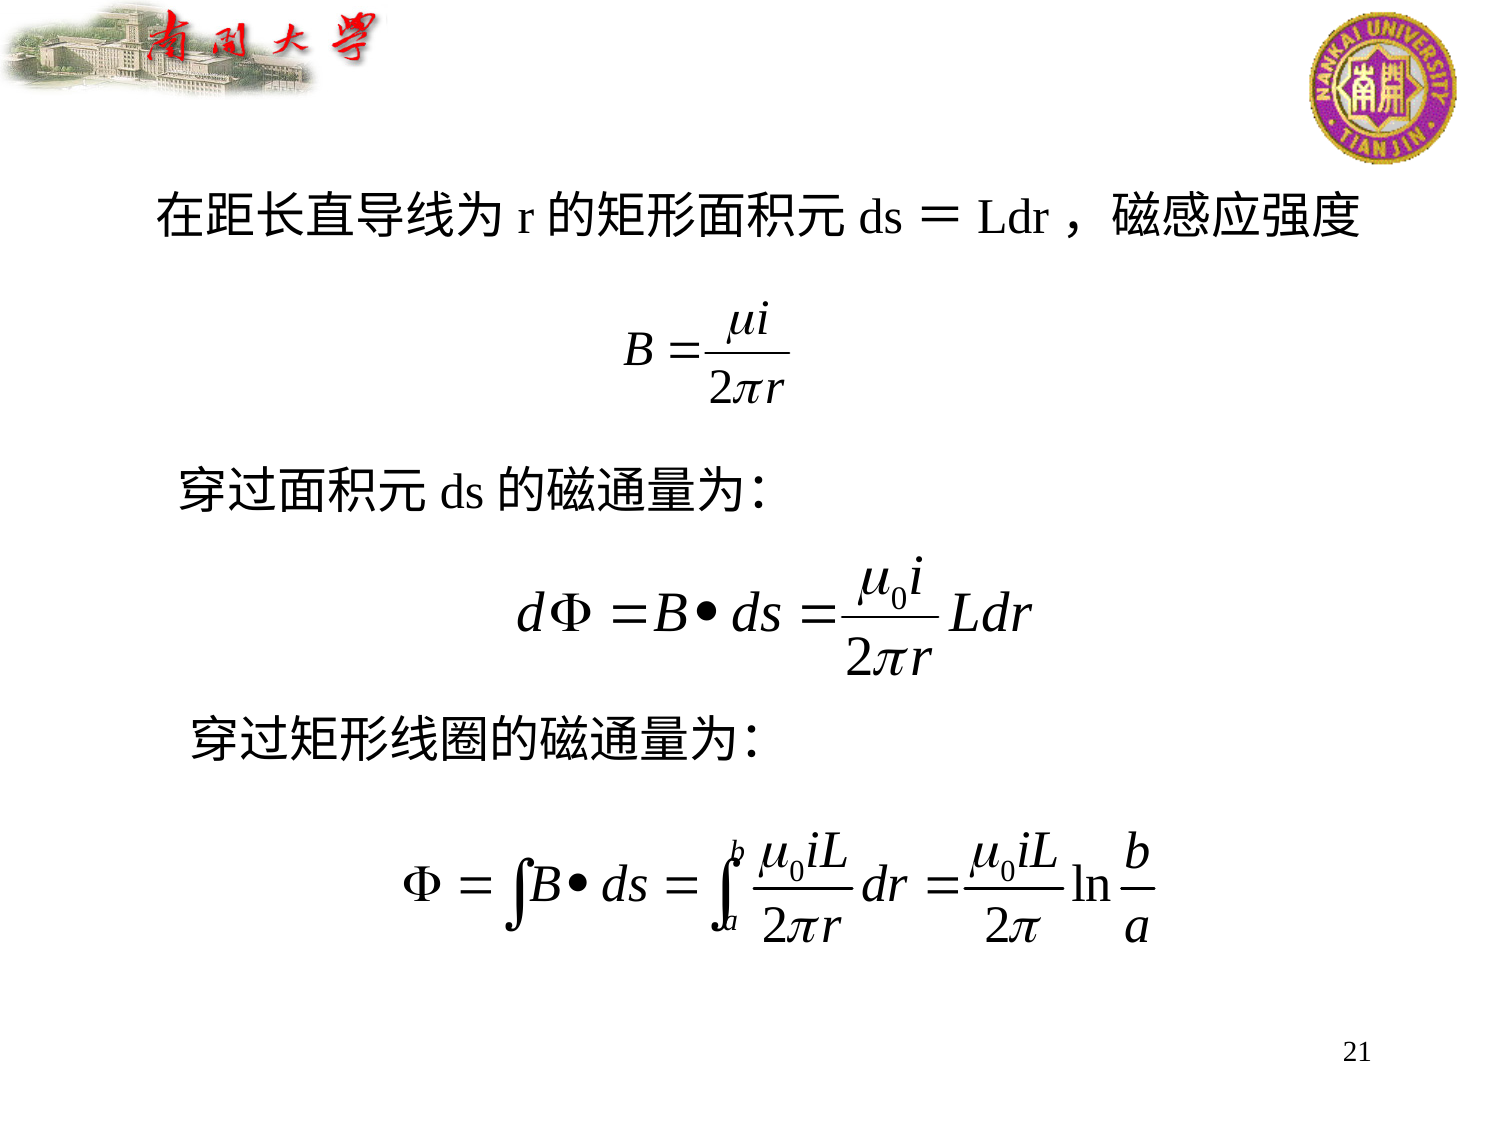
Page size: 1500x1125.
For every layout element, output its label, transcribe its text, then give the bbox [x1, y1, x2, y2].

text_box 在距长直导线为r的矩形面积元ds＝Ldr，磁感应强度 [140, 175, 1377, 251]
picture [0, 0, 388, 100]
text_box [507, 540, 1045, 689]
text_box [613, 286, 801, 415]
text_box 穿过矩形线圈的磁通量为： [174, 699, 805, 775]
picture [1262, 0, 1500, 178]
slide_number 21 [1074, 1024, 1388, 1101]
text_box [395, 817, 1167, 955]
text_box 穿过面积元ds的磁通量为： [162, 451, 823, 526]
